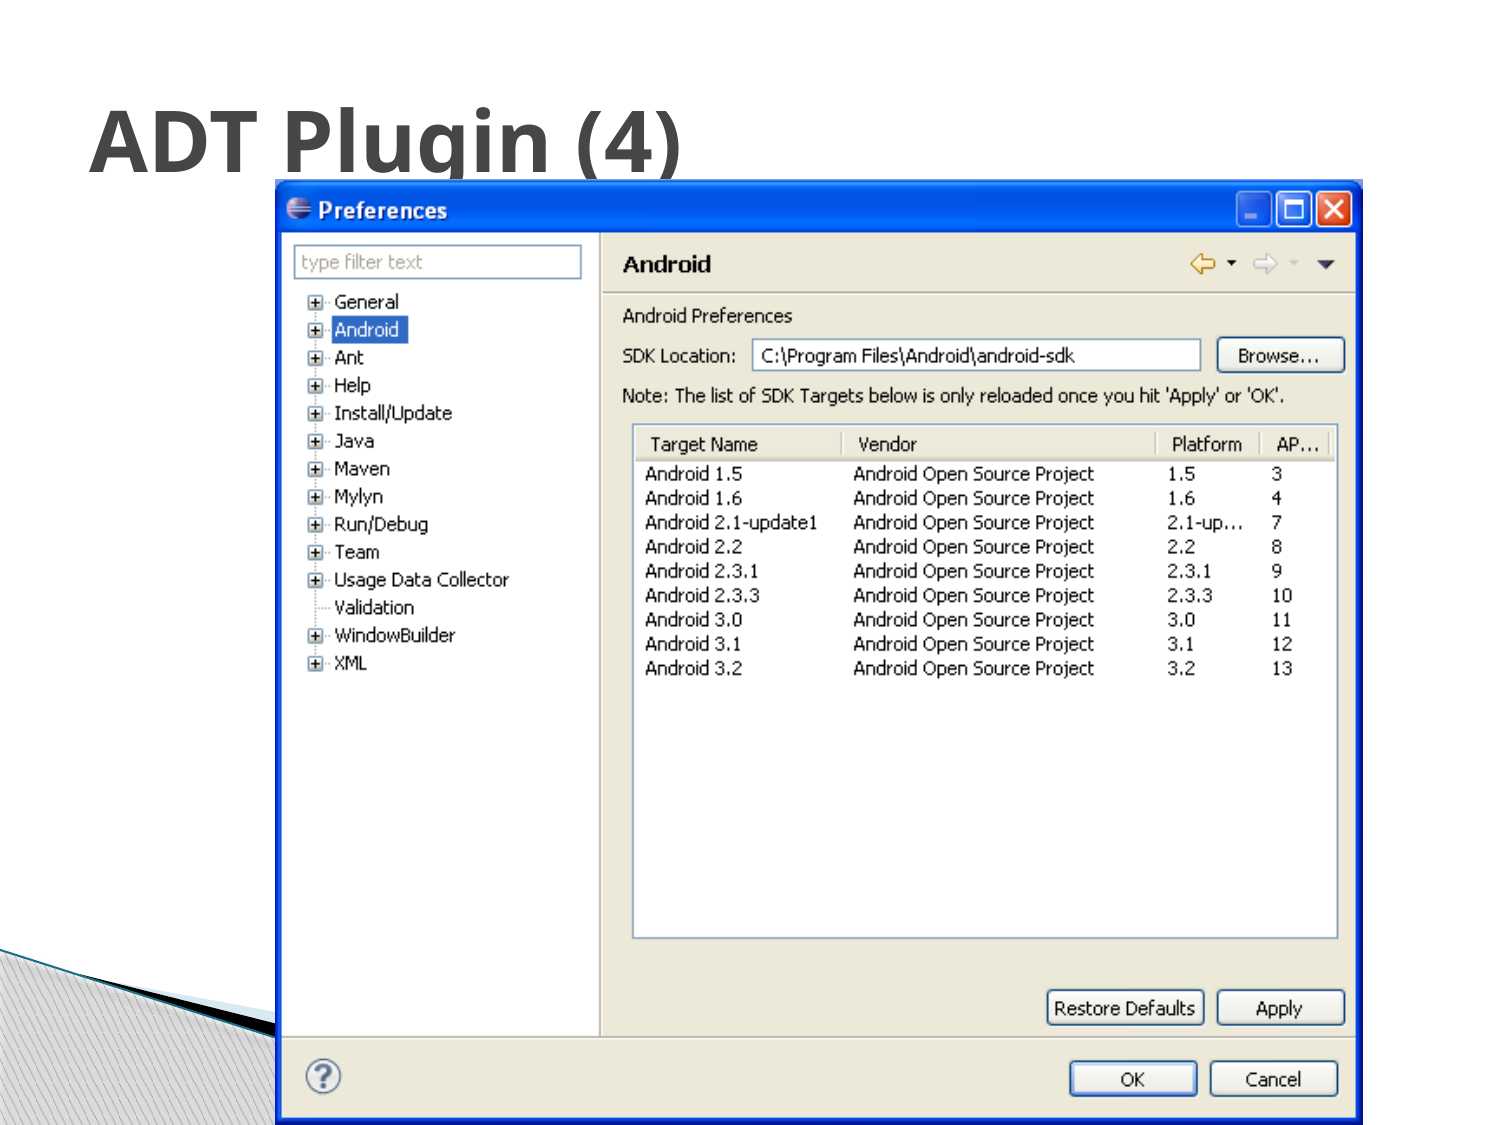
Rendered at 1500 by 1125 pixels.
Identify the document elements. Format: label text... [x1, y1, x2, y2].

picture [274, 179, 1363, 1125]
title ADT Plugin (4) [75, 45, 1425, 233]
